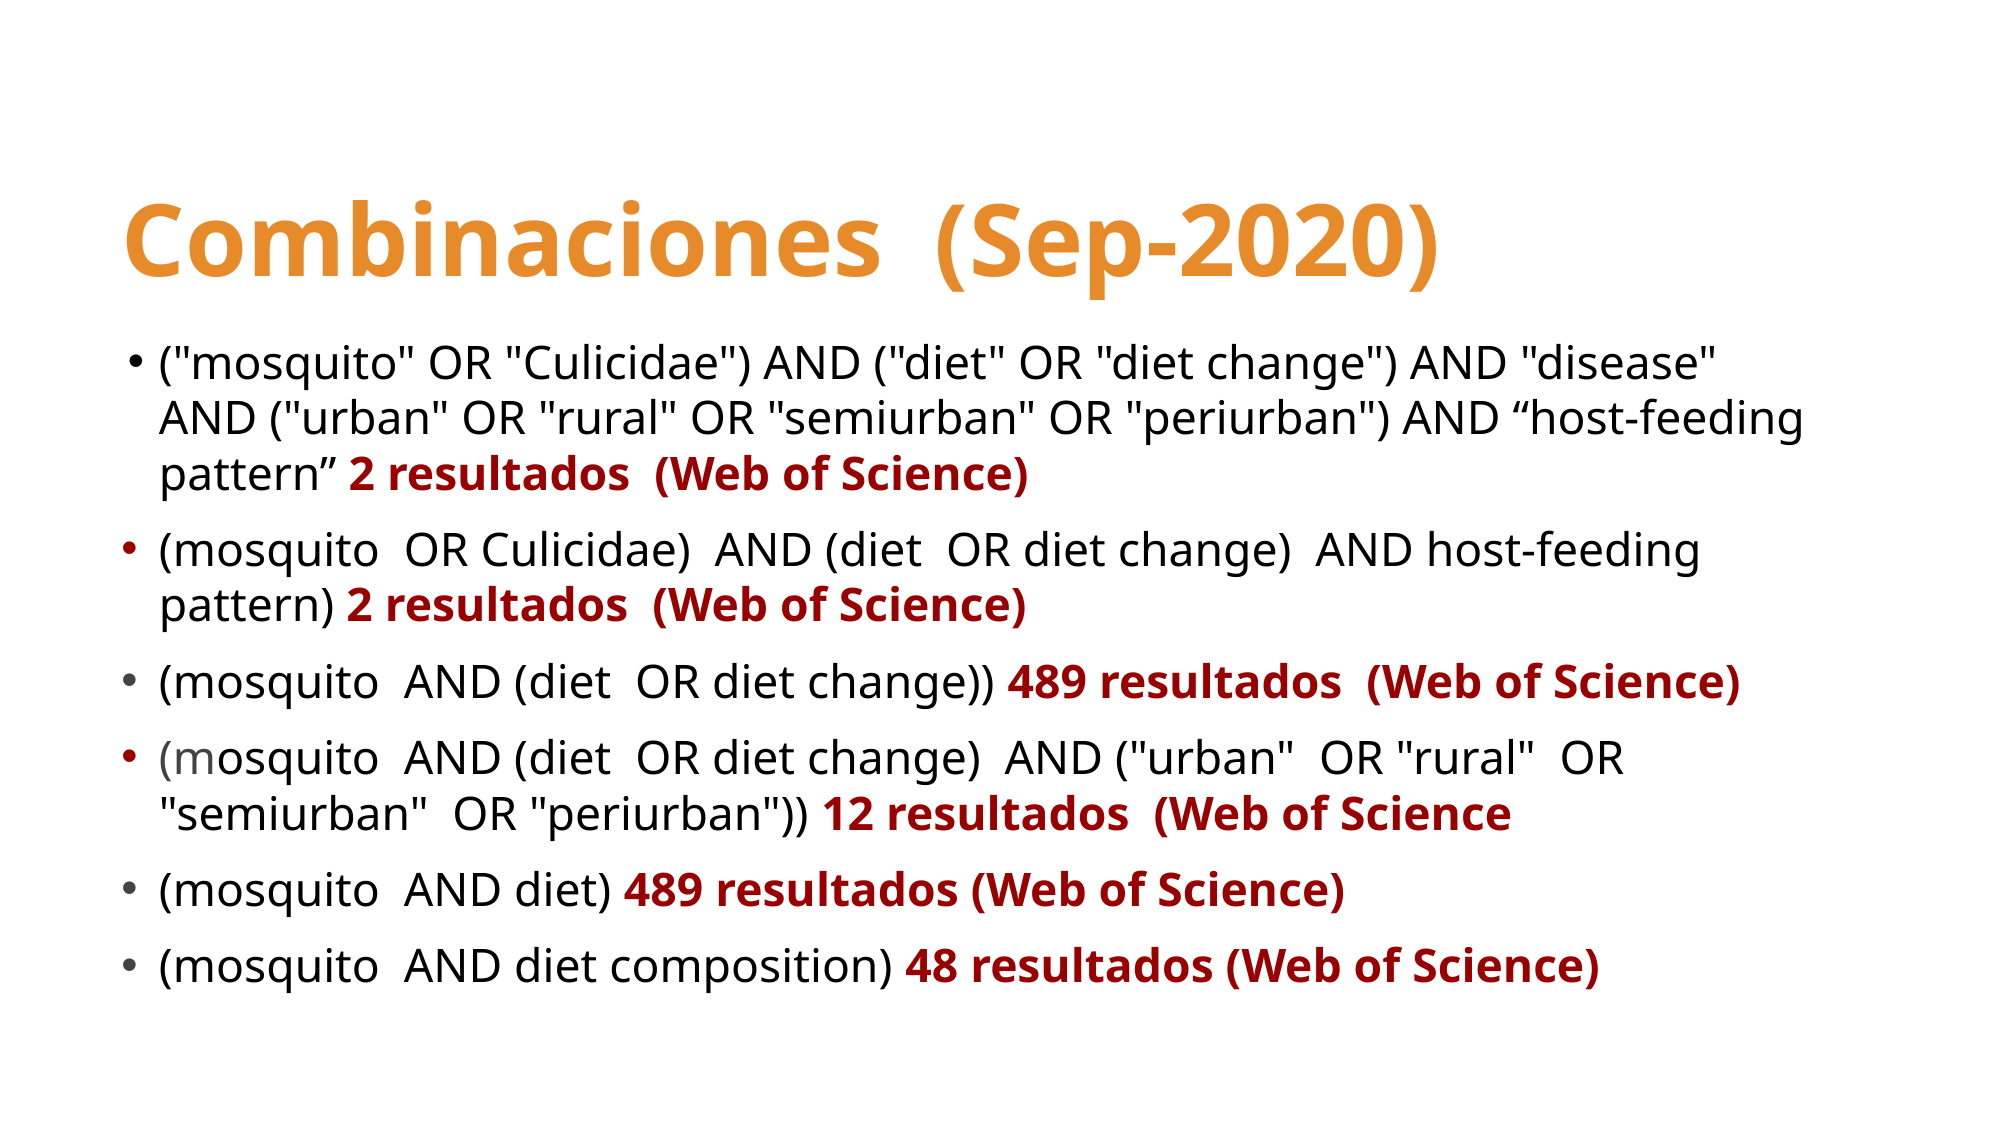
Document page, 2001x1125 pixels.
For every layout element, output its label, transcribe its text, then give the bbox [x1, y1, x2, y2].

list ("mosquito" OR "Culicidae") AND ("diet" OR "diet change") AND "disease" AND ("urban" OR "rural" OR "semiurban" OR "periurban") AND “host-feeding pattern” 2 resultados (Web of Science) (mosquito OR Culicidae) AND (diet OR diet change) AND host-feeding pattern) 2 resultados (Web of Science) (mosquito AND (diet OR diet change)) 489 resultados (Web of Science) (mosquito AND (diet OR diet change) AND ("urban" OR "rural" OR "semiurban" OR "periurban")) 12 resultados (Web of Science (mosquito AND diet) 489 resultados (Web of Science) (mosquito AND diet composition) 48 resultados (Web of Science) [106, 325, 1838, 1014]
title Combinaciones (Sep-2020) [106, 59, 1838, 306]
